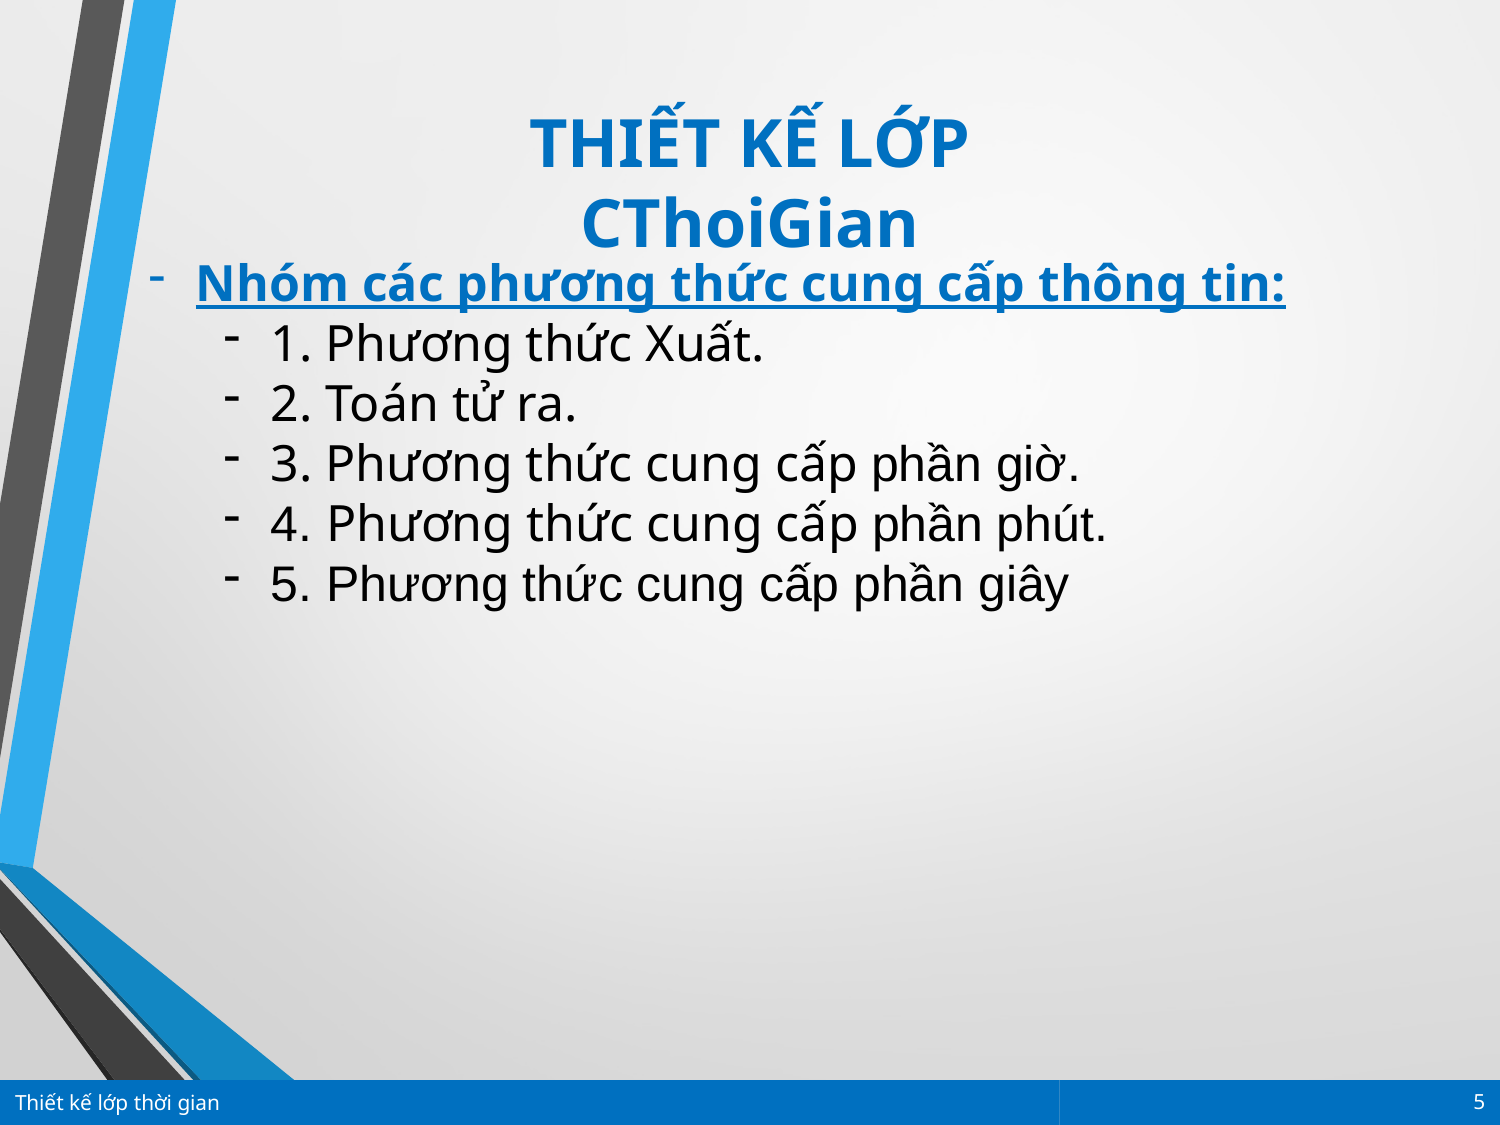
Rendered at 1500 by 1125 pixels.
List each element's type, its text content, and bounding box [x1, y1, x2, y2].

text_box THIẾT KẾ LỚP CThoiGian [374, 93, 1125, 269]
text_box Nhóm các phương thức cung cấp thông tin: 1. Phương thức Xuất. 2. Toán tử ra. 3. Phương thức cung cấp phần giờ. 4. Phương thức cung cấp phần phút. 5. Phương thức cung cấp phần giây [133, 244, 1366, 619]
footer Thiết kế lớp thời gian [0, 1080, 1059, 1125]
slide_number 5 [1059, 1080, 1500, 1125]
